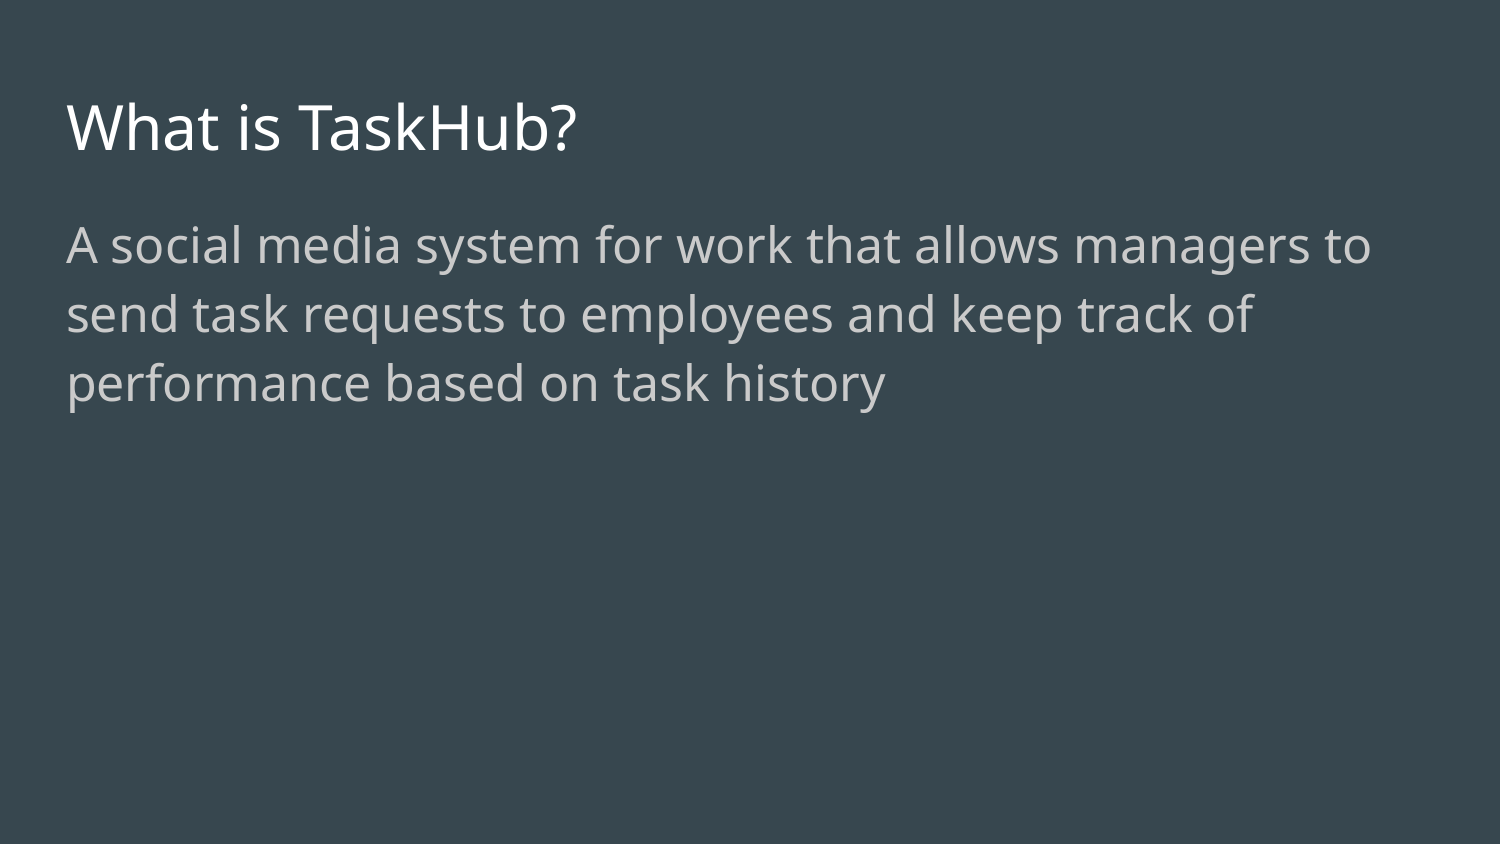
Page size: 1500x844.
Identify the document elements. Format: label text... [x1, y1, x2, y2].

list A social media system for work that allows managers to send task requests to employees and keep track of performance based on task history [51, 189, 1449, 750]
title What is TaskHub? [51, 72, 1449, 167]
